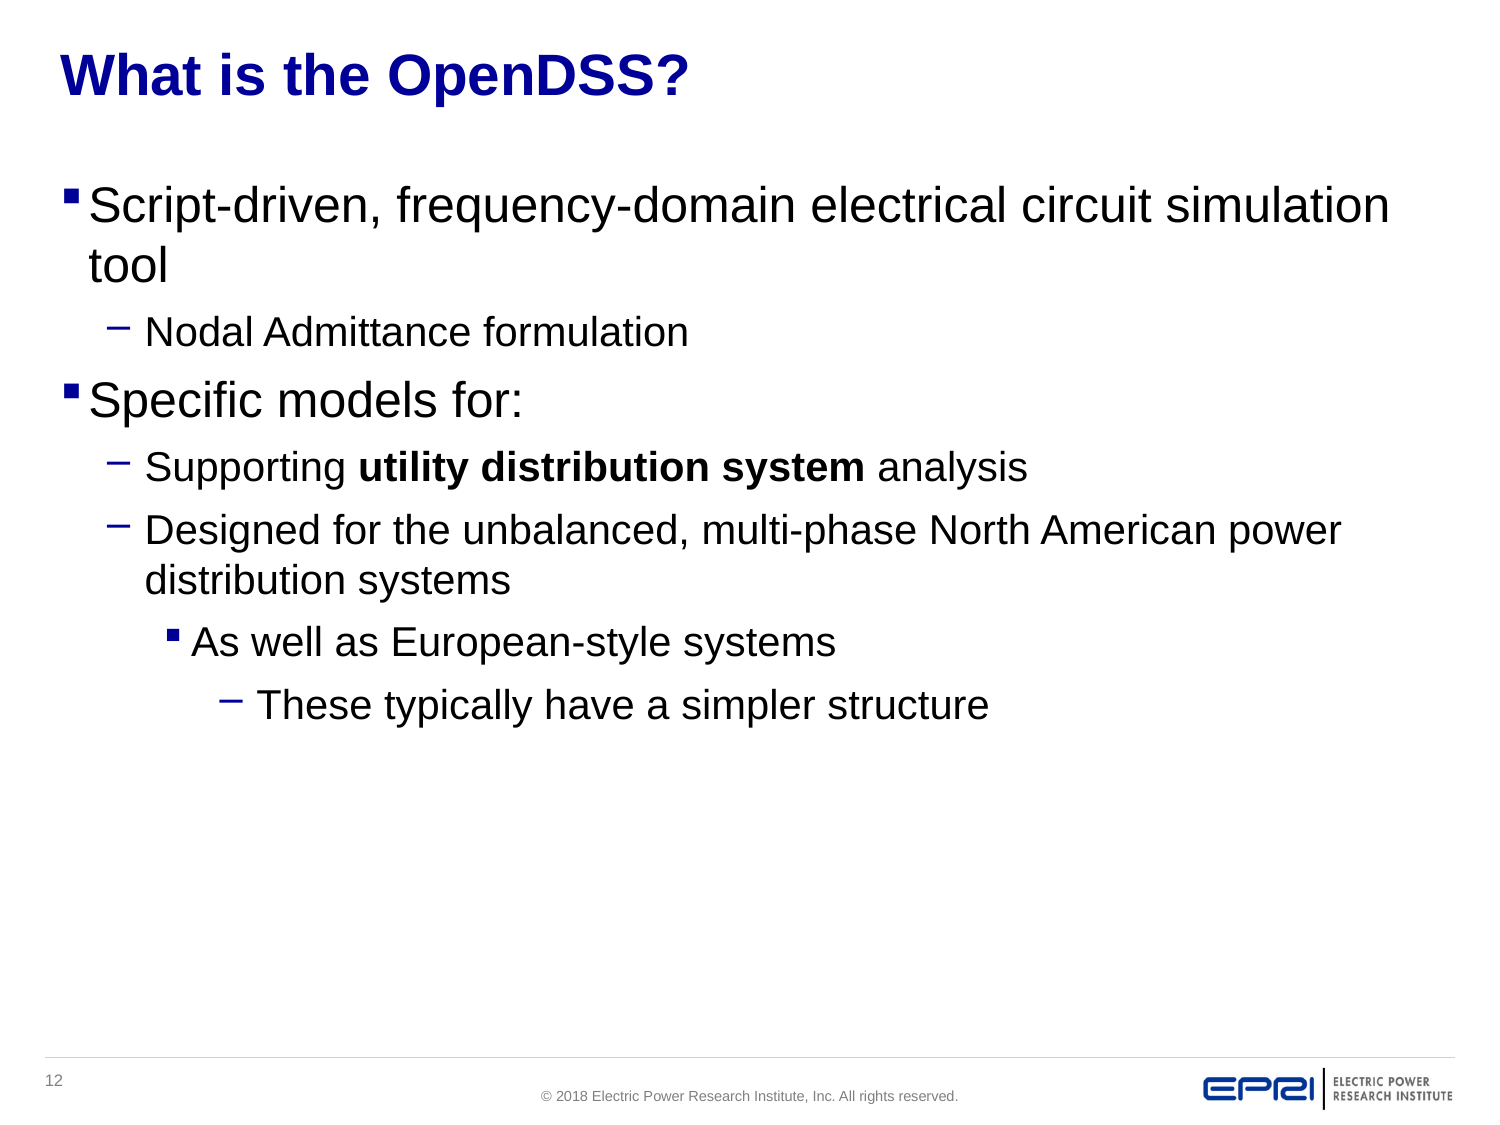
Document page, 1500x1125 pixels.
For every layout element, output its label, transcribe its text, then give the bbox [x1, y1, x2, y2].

list Script-driven, frequency-domain electrical circuit simulation tool Nodal Admittance formulation Specific models for: Supporting utility distribution system analysis Designed for the unbalanced, multi-phase North American power distribution systems As well as European-style systems These typically have a simpler structure [44, 164, 1456, 1051]
title What is the OpenDSS? [44, 29, 1456, 151]
picture [1200, 1064, 1455, 1113]
